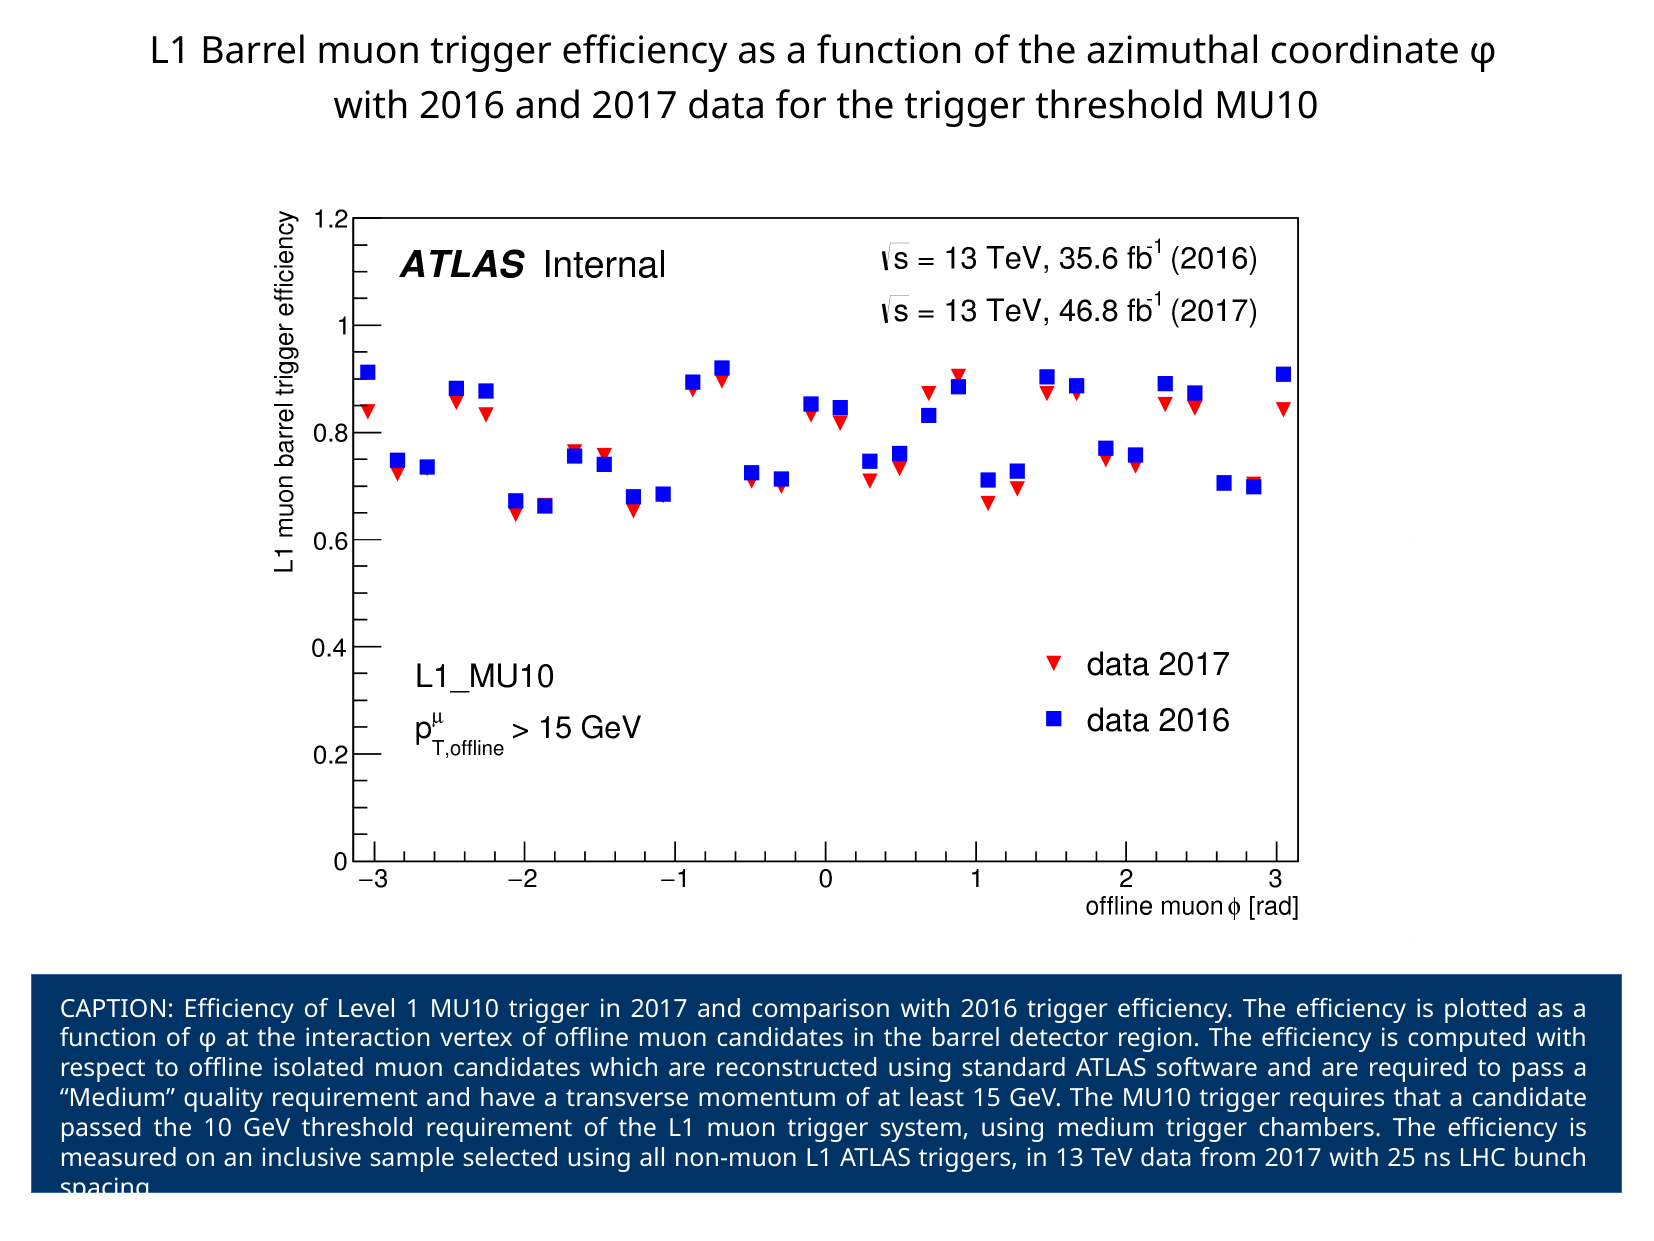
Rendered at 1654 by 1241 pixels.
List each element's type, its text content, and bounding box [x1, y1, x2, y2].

picture [234, 138, 1419, 945]
text_box [31, 974, 1622, 1193]
text_box CAPTION: Efficiency of Level 1 MU10 trigger in 2017 and comparison with 2016 trigger efficiency. The efficiency is plotted as a function of φ at the interaction vertex of offline muon candidates in the barrel detector region. The efficiency is computed with respect to offline isolated muon candidates which are reconstructed using standard ATLAS software and are required to pass a “Medium” quality requirement and have a transverse momentum of at least 15 GeV. The MU10 trigger requires that a candidate passed the 10 GeV threshold requirement of the L1 muon trigger system, using medium trigger chambers. The efficiency is measured on an inclusive sample selected using all non-muon L1 ATLAS triggers, in 13 TeV data from 2017 with 25 ns LHC bunch spacing. [45, 984, 1605, 1241]
text_box L1 Barrel muon trigger efficiency as a function of the azimuthal coordinate φ with 2016 and 2017 data for the trigger threshold MU10 [30, 19, 1623, 172]
